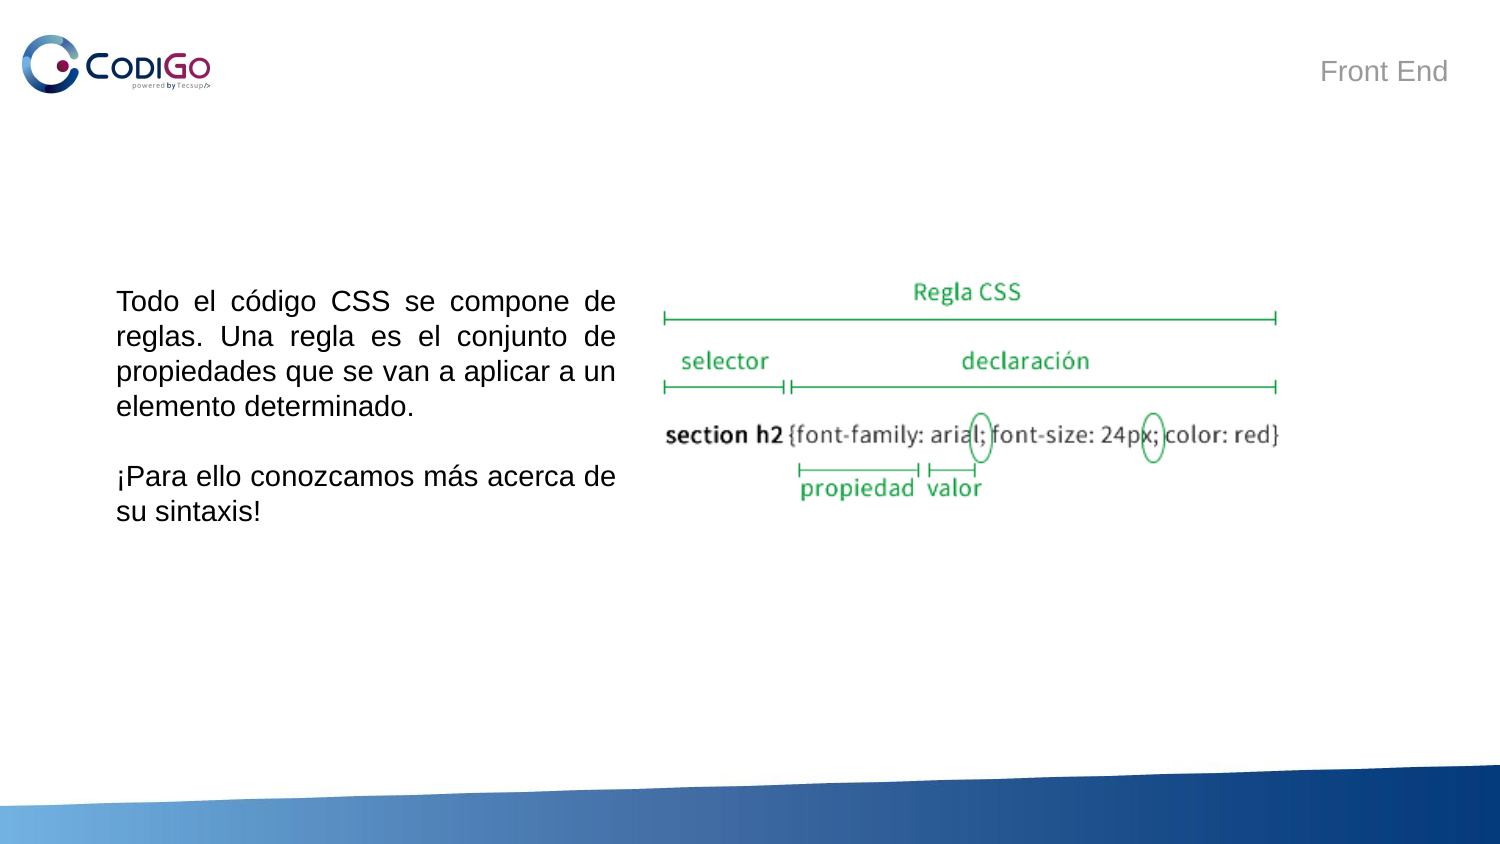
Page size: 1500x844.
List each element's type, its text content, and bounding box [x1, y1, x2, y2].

subtitle Todo el código CSS se compone de reglas. Una regla es el conjunto de propiedades que se van a aplicar a un elemento determinado. ¡Para ello conozcamos más acerca de su sintaxis! [101, 151, 633, 693]
picture [0, 0, 1500, 844]
